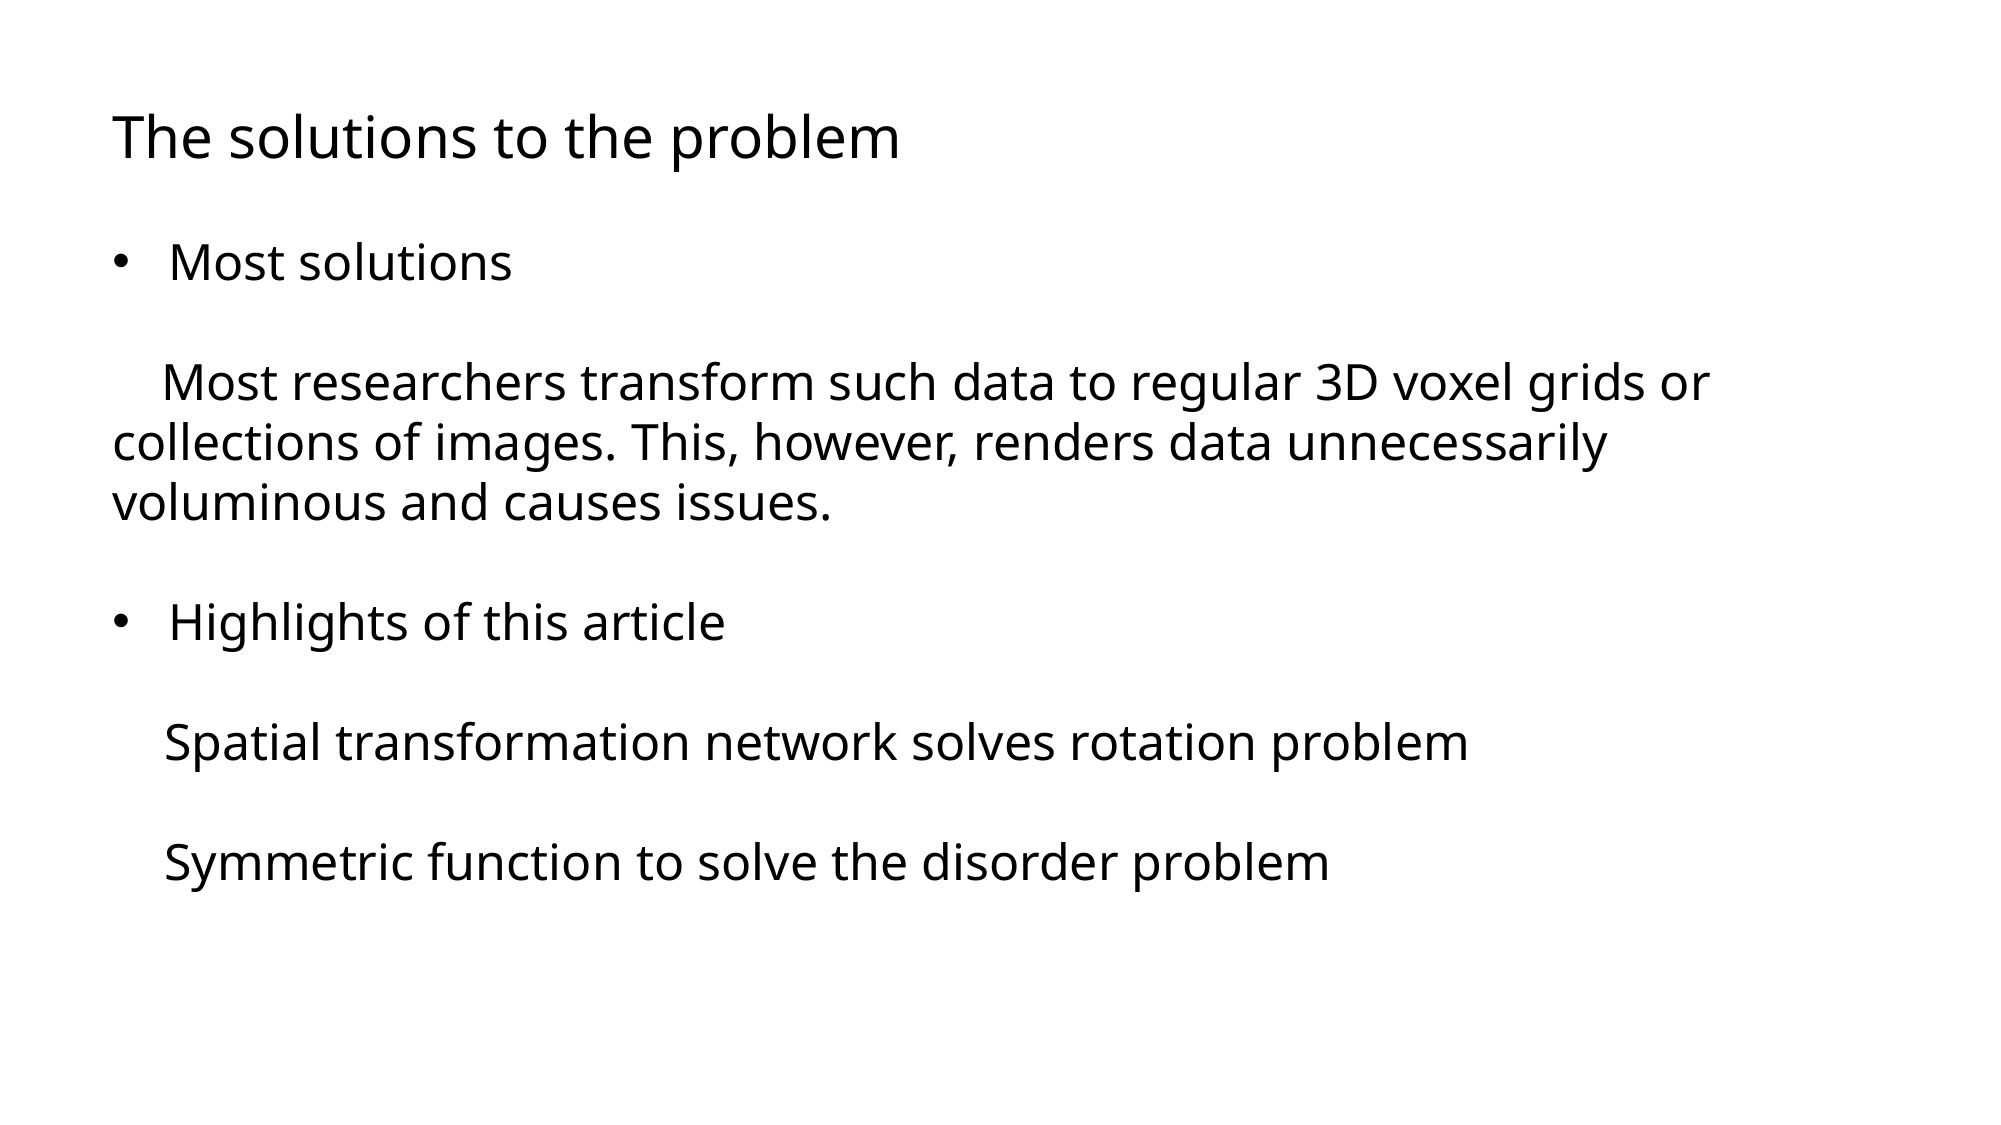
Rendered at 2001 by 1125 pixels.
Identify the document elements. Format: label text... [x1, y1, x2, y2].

text_box The solutions to the problem Most solutions Most researchers transform such data to regular 3D voxel grids or collections of images. This, however, renders data unnecessarily voluminous and causes issues. Highlights of this article Spatial transformation network solves rotation problem Symmetric function to solve the disorder problem [97, 93, 1884, 898]
